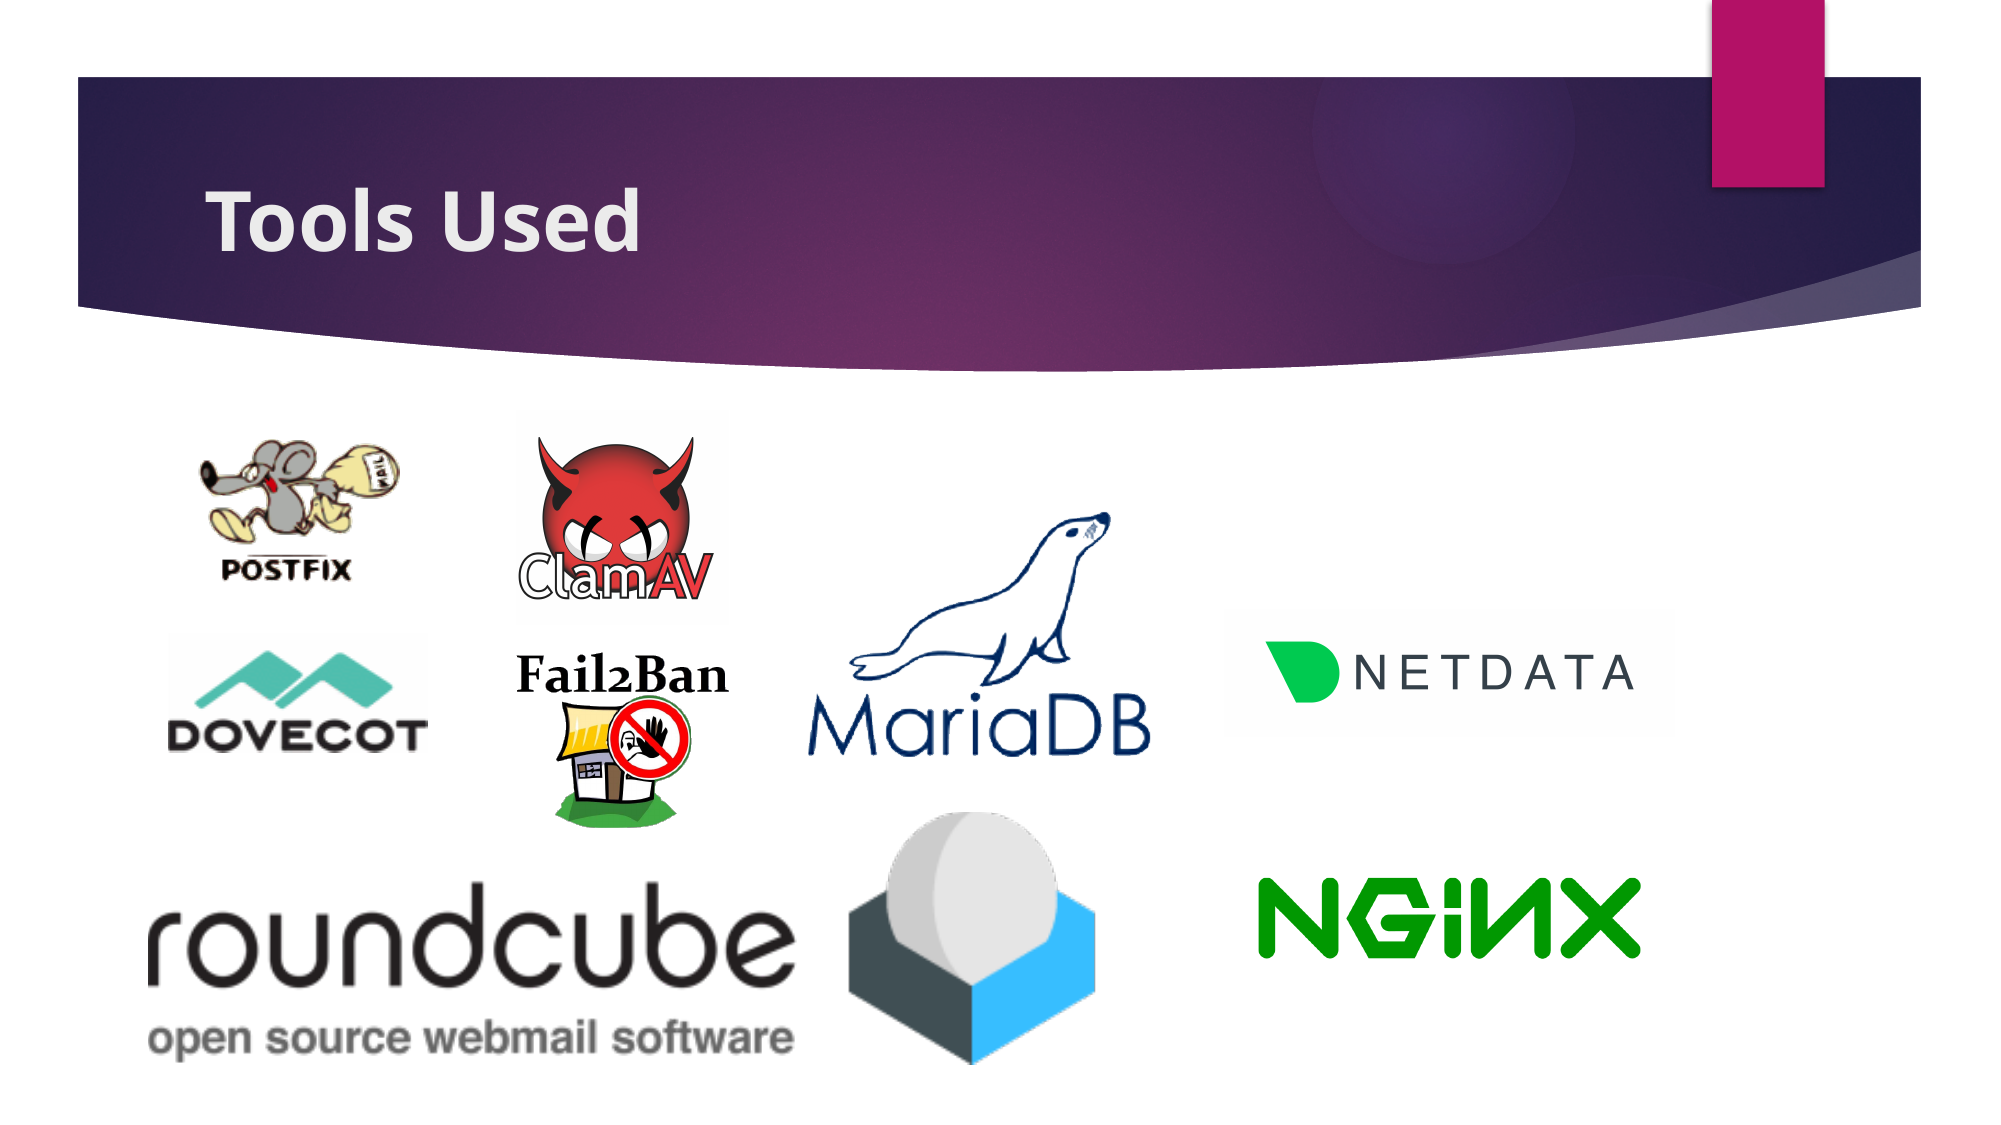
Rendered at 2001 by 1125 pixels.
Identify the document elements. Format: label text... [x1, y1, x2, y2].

picture [147, 408, 1204, 1065]
picture [515, 410, 729, 626]
picture [168, 633, 429, 753]
picture [196, 439, 400, 582]
title Tools Used [189, 159, 1627, 276]
picture [1224, 609, 1676, 737]
picture [1224, 790, 1676, 1045]
